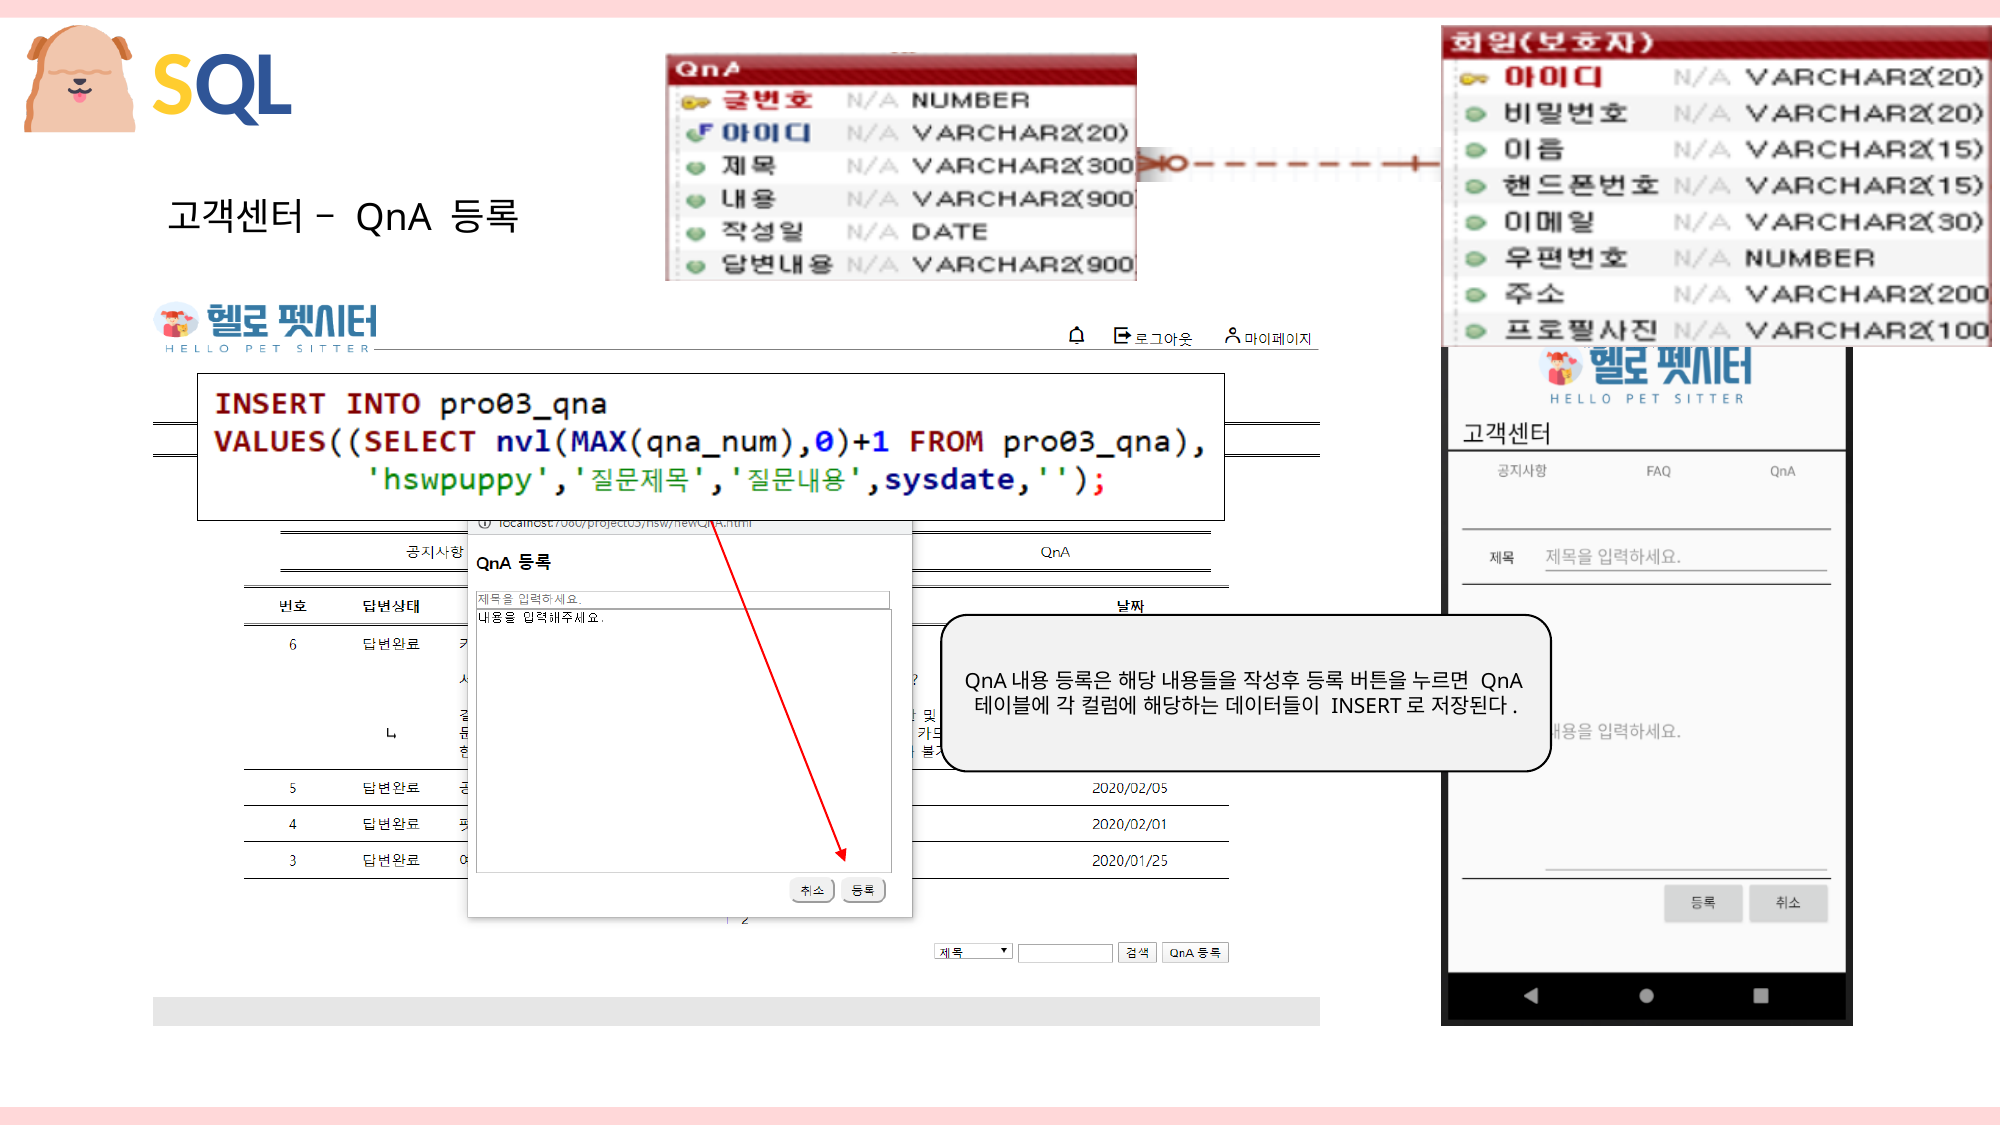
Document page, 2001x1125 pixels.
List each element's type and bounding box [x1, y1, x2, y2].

picture [146, 292, 1329, 1026]
picture [665, 25, 1992, 1026]
picture [20, 19, 139, 138]
text_box [0, 0, 2000, 140]
text_box [1329, 613, 1441, 773]
text_box [711, 521, 846, 862]
text_box [152, 186, 535, 246]
text_box [0, 1106, 2000, 1125]
